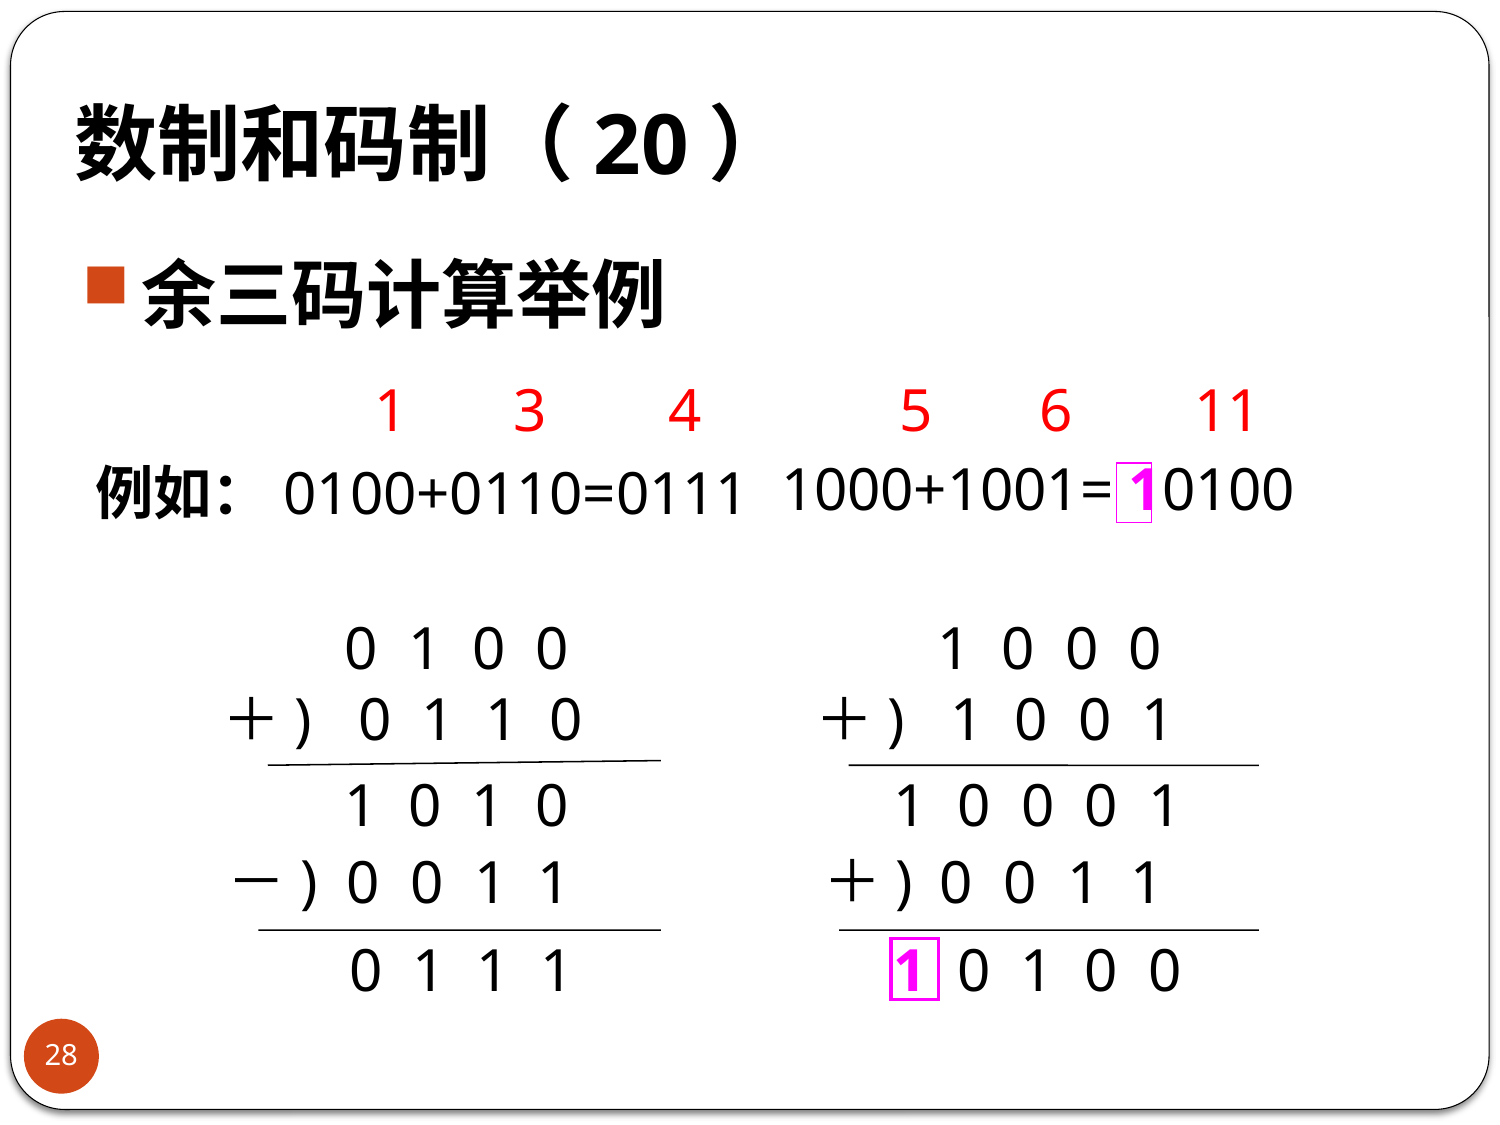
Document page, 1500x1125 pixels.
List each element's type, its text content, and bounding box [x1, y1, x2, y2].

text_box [218, 836, 662, 1012]
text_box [815, 604, 1282, 836]
slide_number 28 [23, 1018, 67, 1094]
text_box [808, 836, 1282, 1012]
list 余三码计算举例 [67, 249, 1436, 1094]
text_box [218, 604, 662, 836]
title 数制和码制（20） [59, 45, 1335, 207]
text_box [794, 444, 1282, 531]
text_box 例如：0100+0110=0111 [80, 448, 764, 534]
text_box 1 3 4 5 6 11 [283, 366, 1329, 451]
